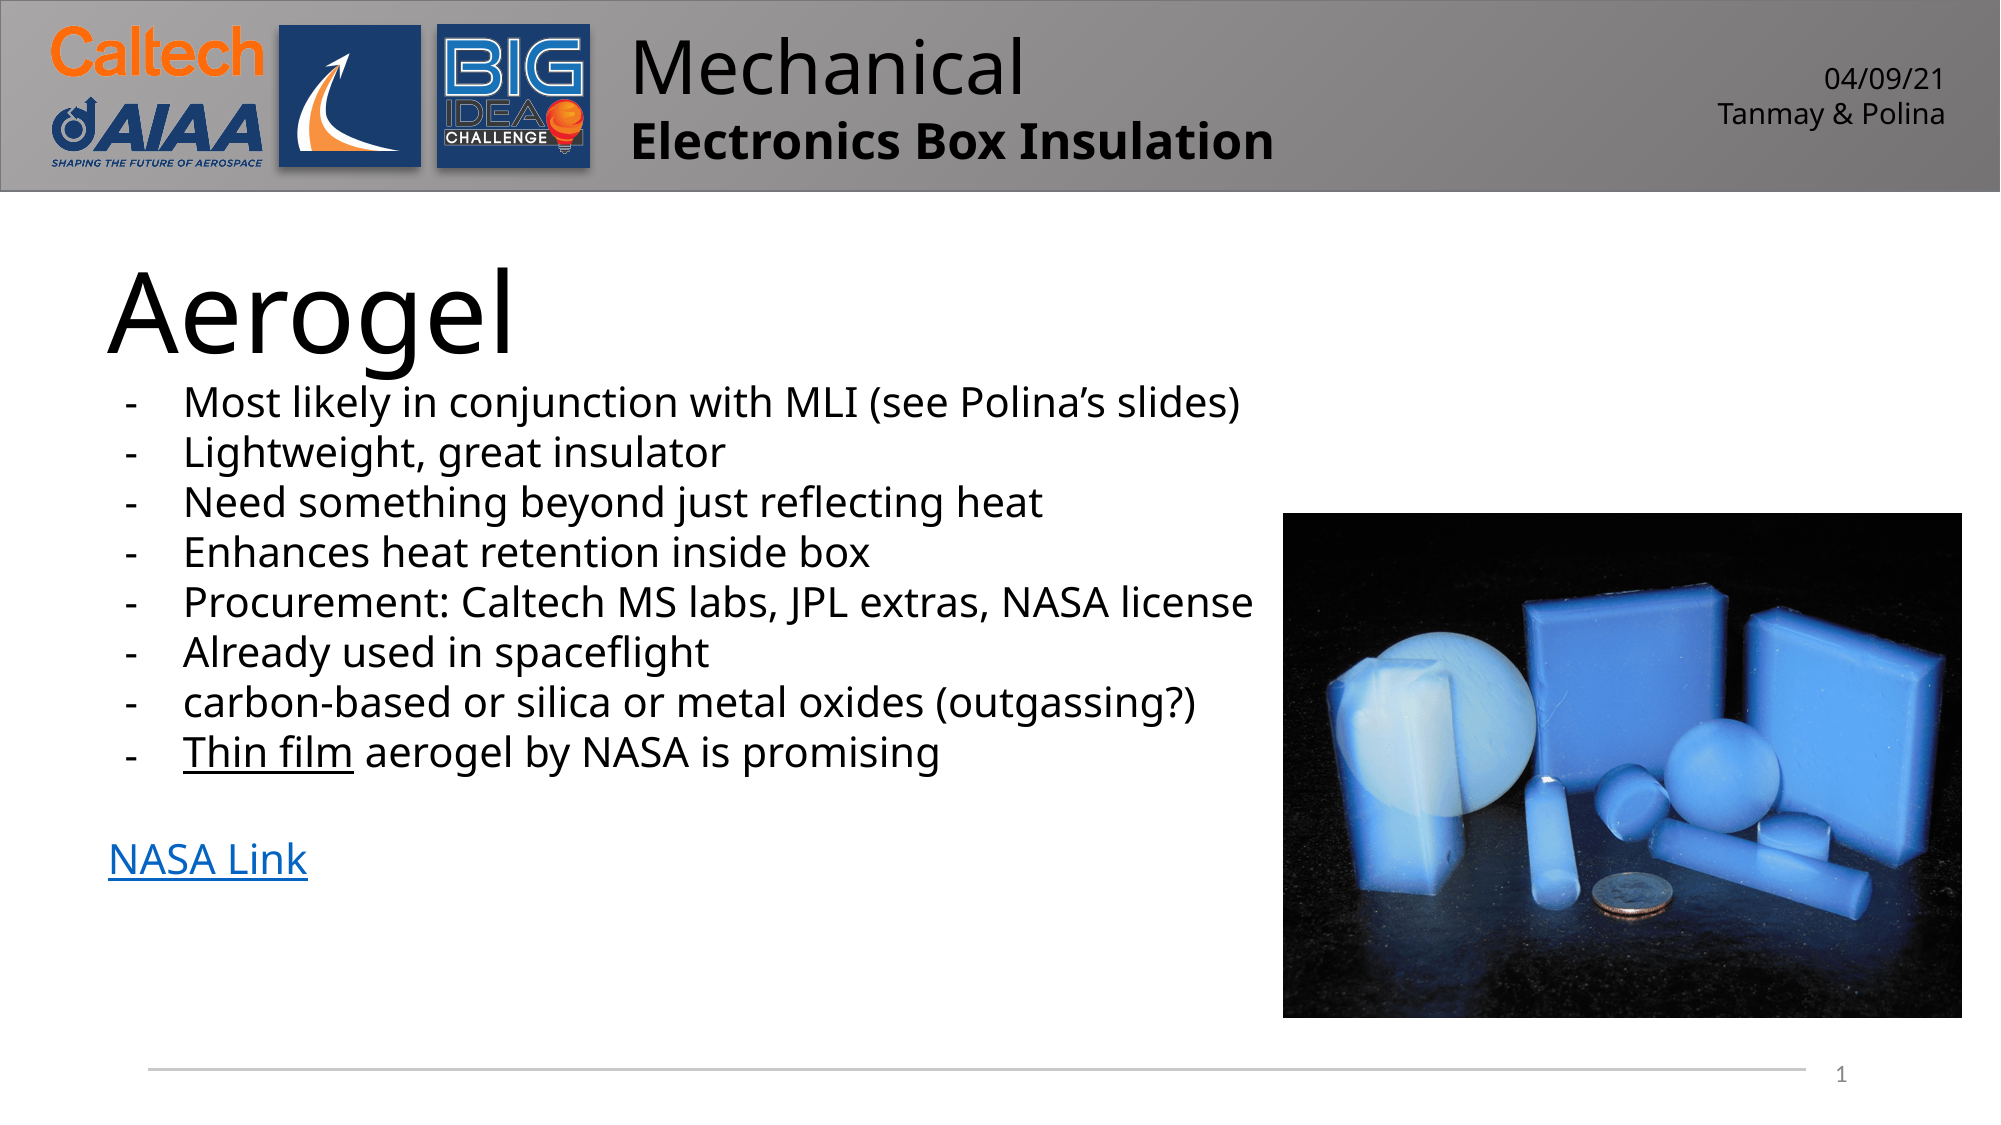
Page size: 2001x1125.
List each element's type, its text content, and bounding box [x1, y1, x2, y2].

slide_number ‹#› [1412, 1042, 1863, 1103]
picture [1283, 512, 1962, 1018]
text_box [0, 0, 2000, 192]
text_box 04/09/21 Tanmay & Polina [1233, 52, 1962, 138]
text_box Aerogel Most likely in conjunction with MLI (see Polina’s slides) Lightweight, great insulator Need something beyond just reflecting heat Enhances heat retention inside box Procurement: Caltech MS labs, JPL extras, NASA license Already used in spaceflight carbon-based or silica or metal oxides (outgassing?) Thin film aerogel by NASA is promising NASA Link [92, 233, 1863, 898]
text_box Mechanical Electronics Box Insulation [614, 12, 1370, 178]
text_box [50, 25, 590, 167]
